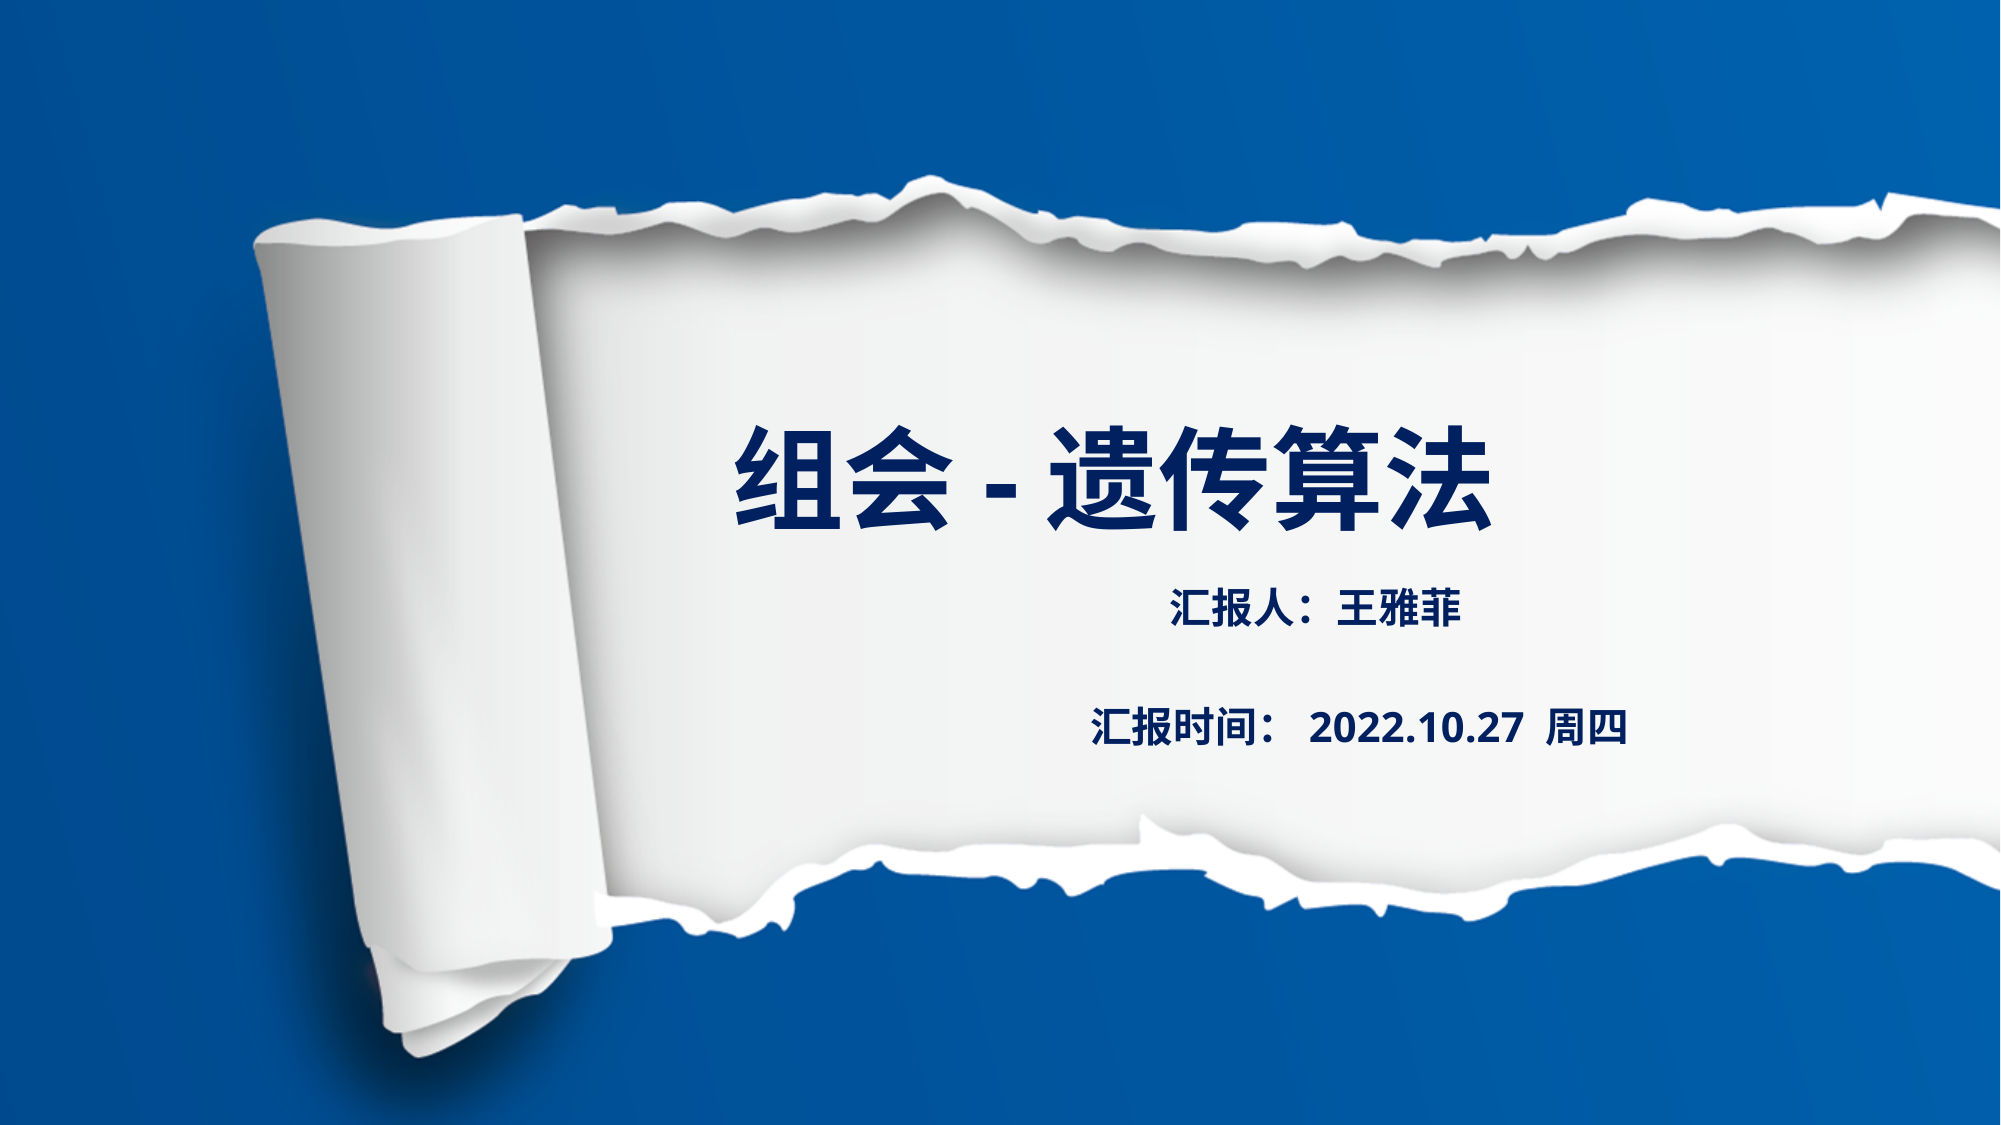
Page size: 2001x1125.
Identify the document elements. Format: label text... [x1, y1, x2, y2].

text_box 汇报人：王雅菲 [1155, 574, 1477, 640]
text_box 组会-遗传算法 [716, 401, 1512, 552]
text_box 汇报时间：2022.10.27 周四 [1075, 693, 1645, 758]
picture [0, 0, 2001, 1125]
